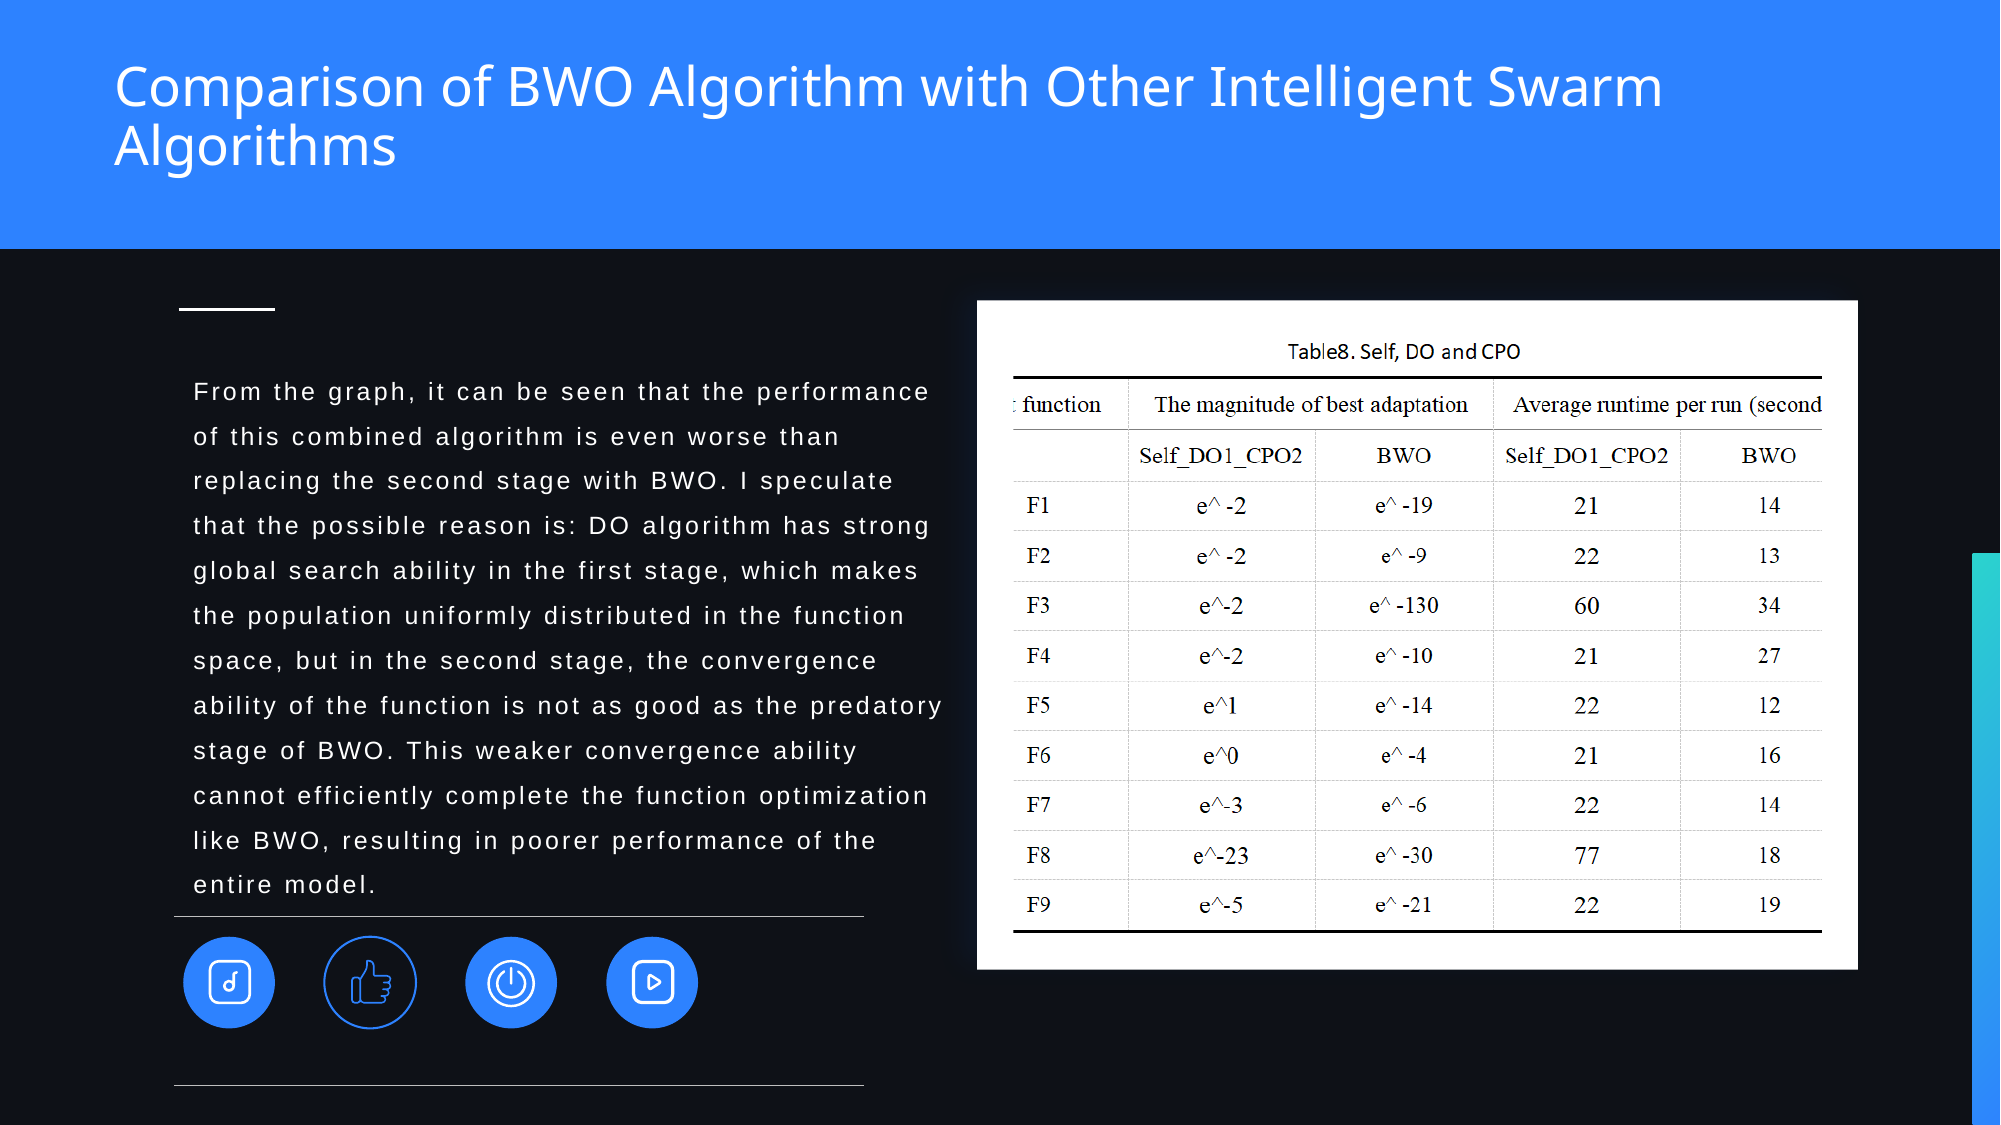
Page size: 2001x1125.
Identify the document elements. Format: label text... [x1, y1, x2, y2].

text_box [605, 935, 700, 1030]
text_box From the graph, it can be seen that the performance of this combined algorithm is even worse than replacing the second stage with BWO. I speculate that the possible reason is: DO algorithm has strong global search ability in the first stage, which makes the population uniformly distributed in the function space, but in the second stage, the convergence ability of the function is not as good as the predatory stage of BWO. This weaker convergence ability cannot efficiently complete the function optimization like BWO, resulting in poorer performance of the entire model. [178, 352, 965, 699]
text_box [323, 935, 418, 1030]
text_box [182, 935, 276, 1030]
text_box [351, 959, 392, 1004]
picture [1013, 335, 1822, 934]
text_box [207, 958, 253, 1006]
text_box [486, 958, 537, 1009]
text_box [630, 958, 676, 1006]
text_box [976, 299, 1859, 971]
text_box [464, 935, 559, 1030]
text_box [0, 0, 2000, 250]
title Comparison of BWO Algorithm with Other Intelligent Swarm Algorithms [114, 59, 1886, 178]
